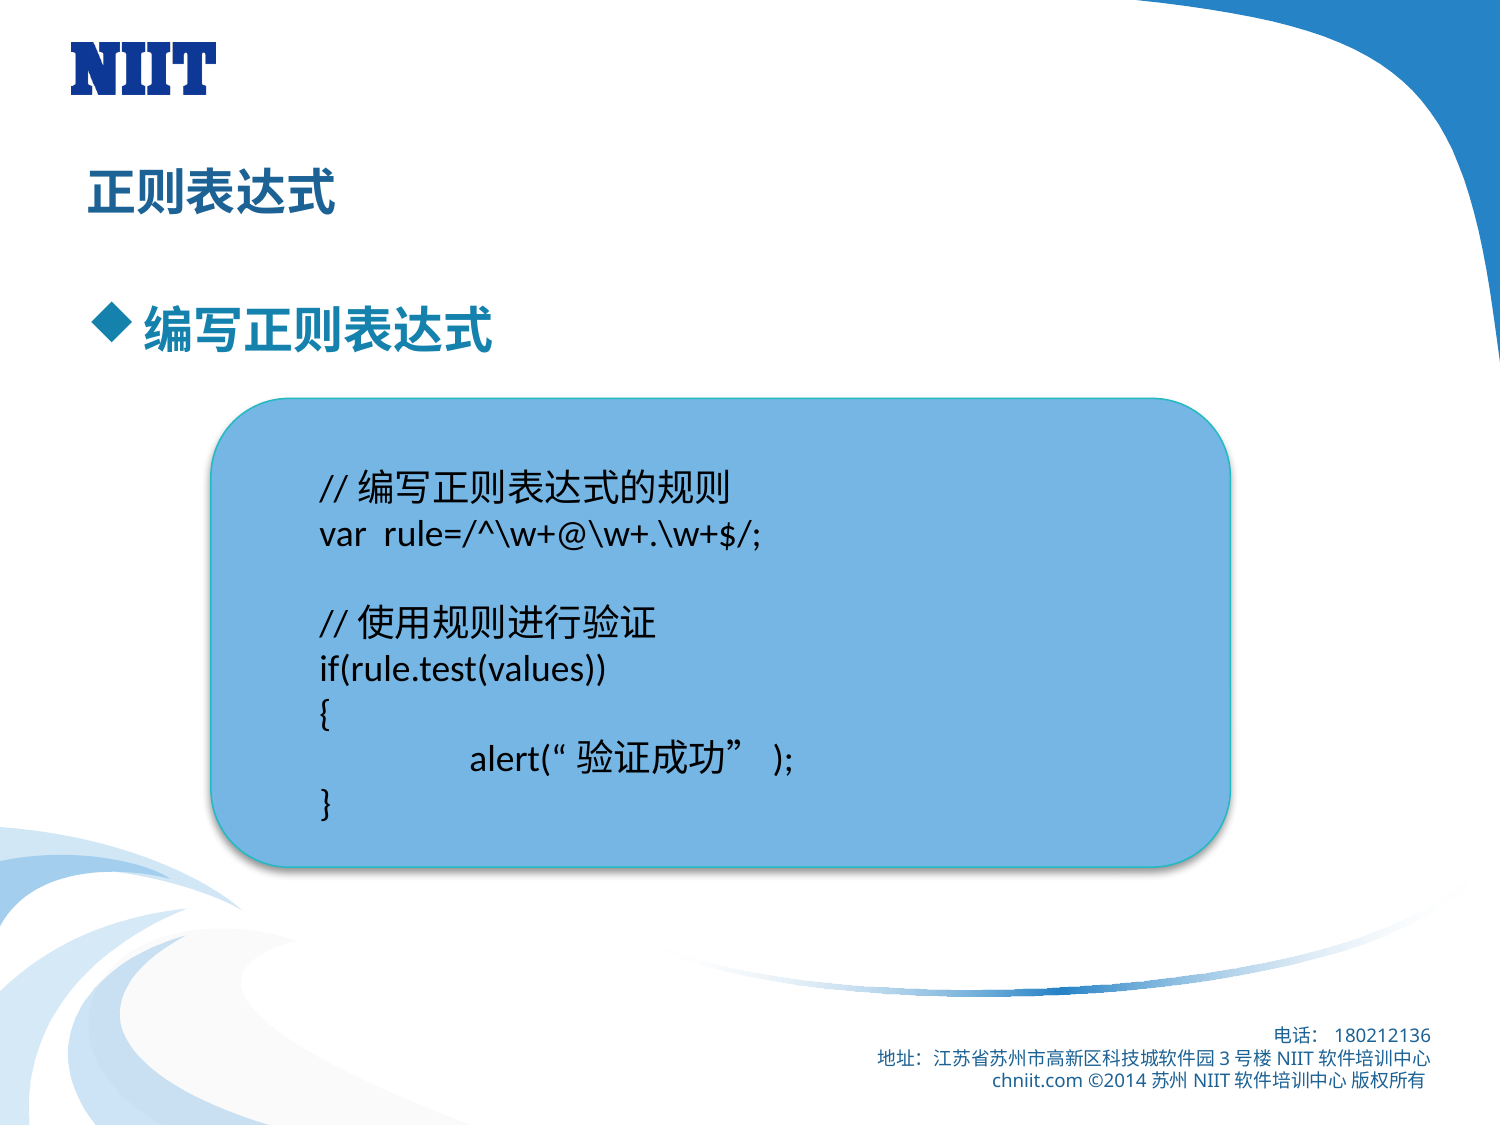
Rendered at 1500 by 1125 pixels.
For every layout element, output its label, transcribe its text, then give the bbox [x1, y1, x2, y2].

text_box [210, 397, 1232, 868]
picture [71, 42, 216, 95]
list 编写正则表达式 [72, 291, 1425, 983]
text_box //编写正则表达式的规则 var rule=/^\w+@\w+.\w+$/; //使用规则进行验证 if(rule.test(values)) { alert(“验证成功”); } [304, 456, 1149, 922]
title 正则表达式 [71, 131, 1422, 250]
